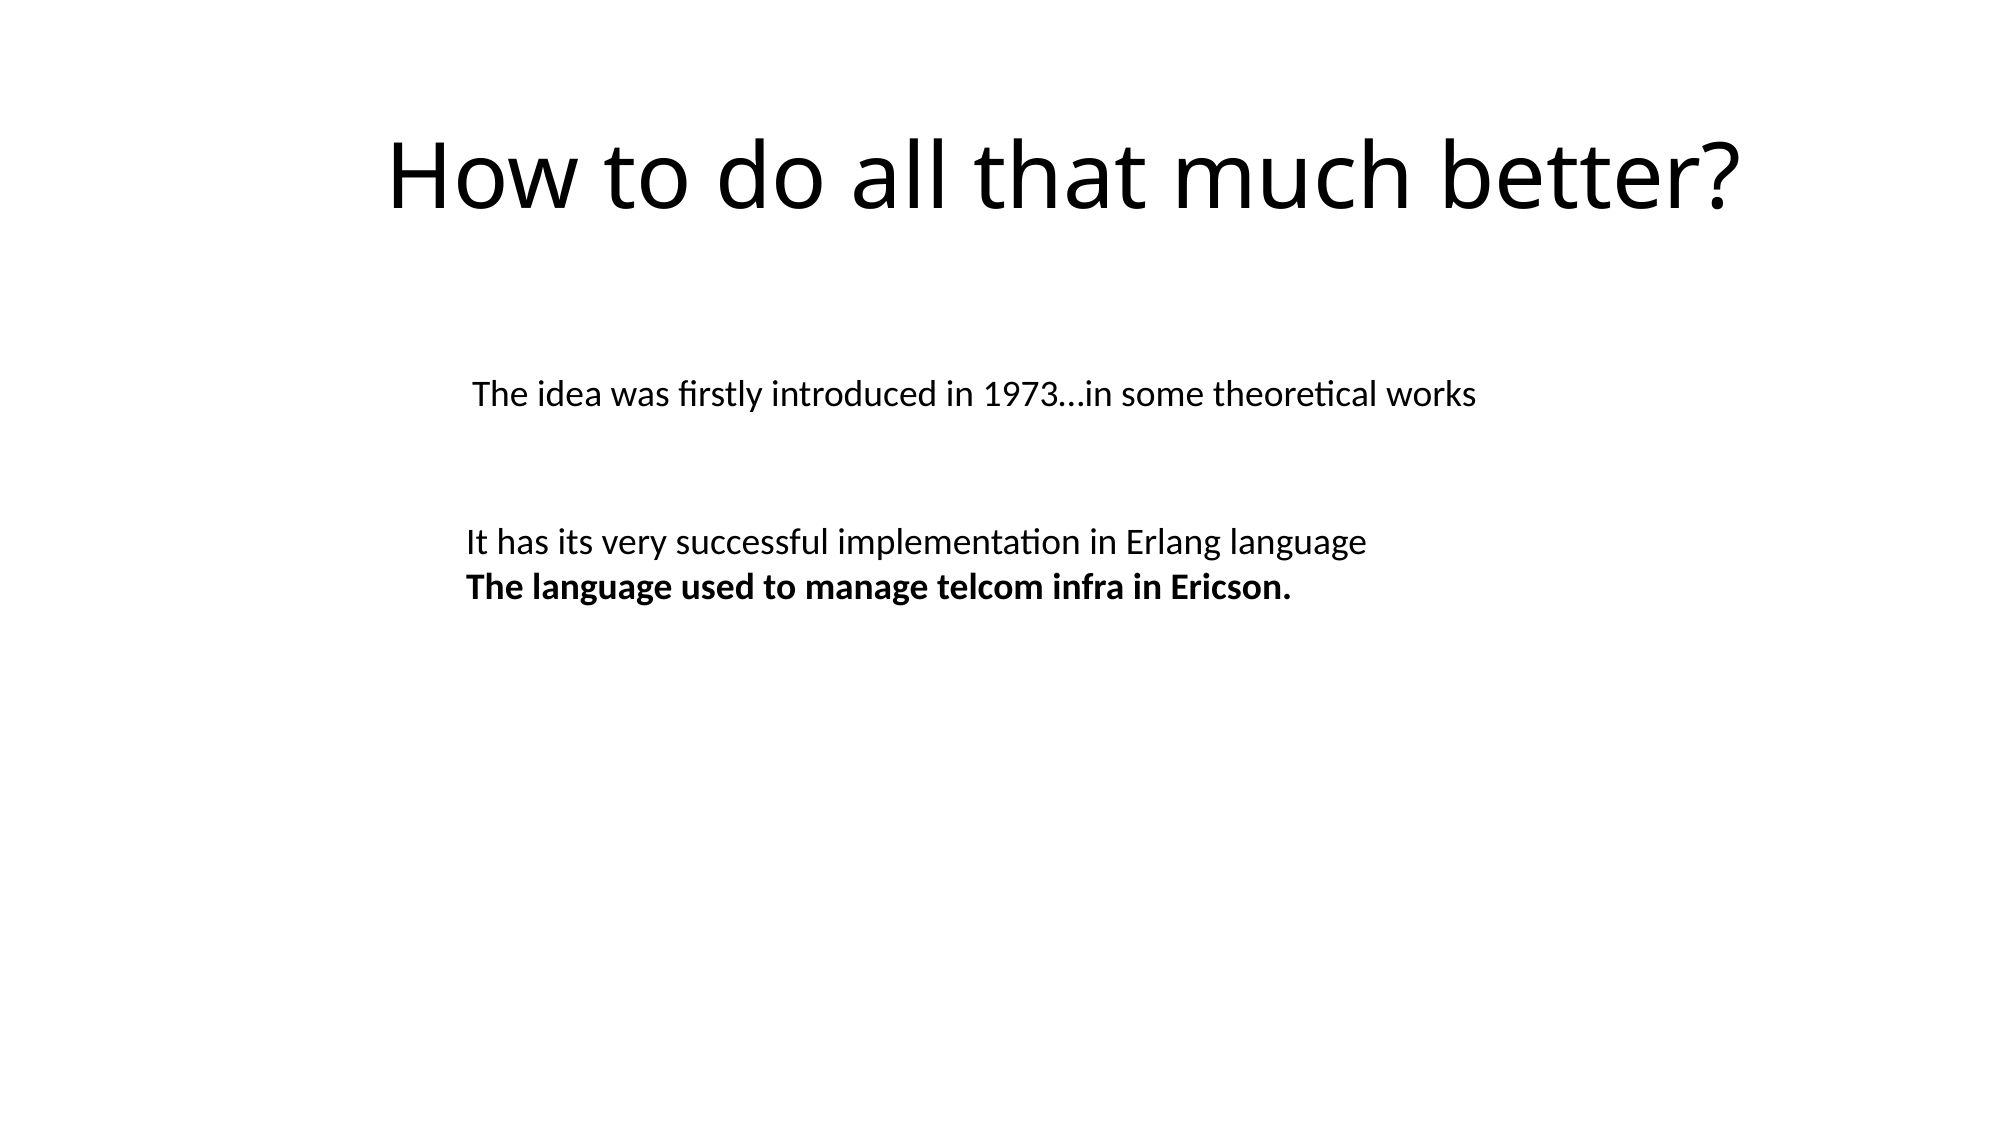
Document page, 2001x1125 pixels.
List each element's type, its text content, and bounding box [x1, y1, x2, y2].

text_box The idea was firstly introduced in 1973…in some theoretical works [457, 361, 1493, 422]
title How to do all that much better? [370, 70, 1899, 288]
text_box It has its very successful implementation in Erlang language The language used to manage telcom infra in Ericson. [451, 509, 1802, 615]
